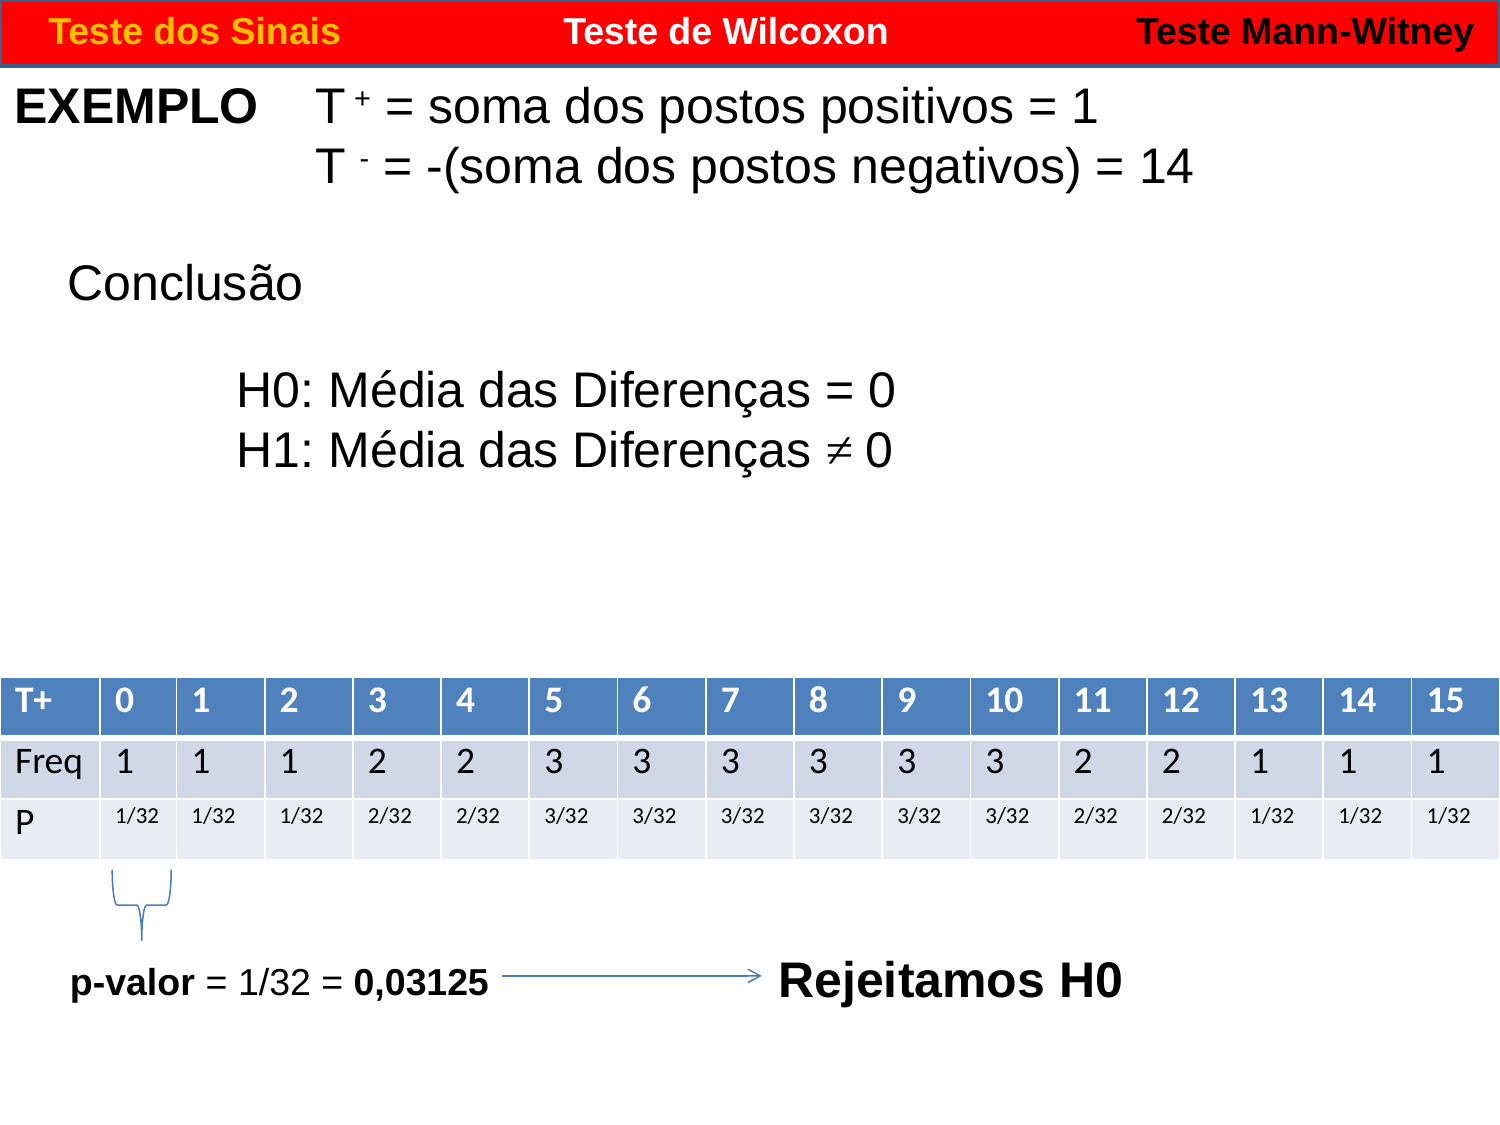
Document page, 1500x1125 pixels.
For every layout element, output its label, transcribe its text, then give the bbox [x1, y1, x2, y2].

table_cell 1/32 [177, 800, 264, 859]
table_cell 3 [707, 741, 793, 798]
table_cell 2/32 [354, 800, 440, 859]
table_header 5 [530, 678, 617, 735]
table_cell 1/32 [1324, 800, 1411, 859]
text_box Teste dos Sinais [0, 0, 390, 60]
table_header 0 [101, 678, 176, 735]
table_cell 3 [618, 741, 705, 798]
table_header 10 [971, 678, 1058, 735]
table_cell 3/32 [795, 800, 881, 859]
table_cell 2/32 [1060, 800, 1146, 859]
table_header 1 [177, 678, 264, 735]
table_cell 1/32 [1236, 800, 1322, 859]
table_cell Freq [1, 741, 99, 798]
text_box Rejeitamos H0 [763, 940, 1139, 1016]
table_header 2 [266, 678, 352, 735]
table_cell 1/32 [266, 800, 352, 859]
table_header 8 [795, 678, 881, 735]
table_cell 3 [971, 741, 1058, 798]
text_box Conclusão [53, 243, 1376, 319]
text_box [111, 869, 172, 942]
table_header 15 [1412, 678, 1499, 735]
table_cell 1 [1236, 741, 1322, 798]
text_box Teste de Wilcoxon [478, 0, 975, 60]
table_cell 1 [266, 741, 352, 798]
table_cell 1/32 [1412, 800, 1499, 859]
text_box Teste Mann-Witney [1110, 0, 1500, 60]
table_cell 1 [1412, 741, 1499, 798]
table_cell 3/32 [971, 800, 1058, 859]
table_cell 3/32 [618, 800, 705, 859]
text_box [0, 0, 1500, 68]
table_header 13 [1236, 678, 1322, 735]
table_cell 1/32 [101, 800, 176, 859]
table_cell 3/32 [707, 800, 793, 859]
text_box p-valor = 1/32 = 0,03125 [55, 950, 504, 1011]
table_cell 2/32 [1148, 800, 1234, 859]
table_cell 3 [883, 741, 970, 798]
table_cell 3/32 [530, 800, 617, 859]
table_cell 3 [795, 741, 881, 798]
text_box H0: Média das Diferenças = 0 H1: Média das Diferenças ≠ 0 [222, 349, 912, 485]
table_header T+ [1, 678, 99, 735]
table_header 14 [1324, 678, 1411, 735]
table_cell 3/32 [883, 800, 970, 859]
table_cell 2/32 [442, 800, 528, 859]
text_box EXEMPLO [0, 66, 275, 142]
table_header 3 [354, 678, 440, 735]
table_header 9 [883, 678, 970, 735]
table_cell 1 [101, 741, 176, 798]
table_header 12 [1148, 678, 1234, 735]
table_cell 2 [1148, 741, 1234, 798]
table_header 7 [707, 678, 793, 735]
table_cell 2 [1060, 741, 1146, 798]
table_cell 2 [442, 741, 528, 798]
table_header 11 [1060, 678, 1146, 735]
table_header 4 [442, 678, 528, 735]
table_cell 1 [1324, 741, 1411, 798]
table_cell 2 [354, 741, 440, 798]
text_box T + = soma dos postos positivos = 1 T - = -(soma dos postos negativos) = 14 [301, 66, 1400, 202]
table_header 6 [618, 678, 705, 735]
table_cell P [1, 800, 99, 859]
table_cell 3 [530, 741, 617, 798]
table_cell 1 [177, 741, 264, 798]
